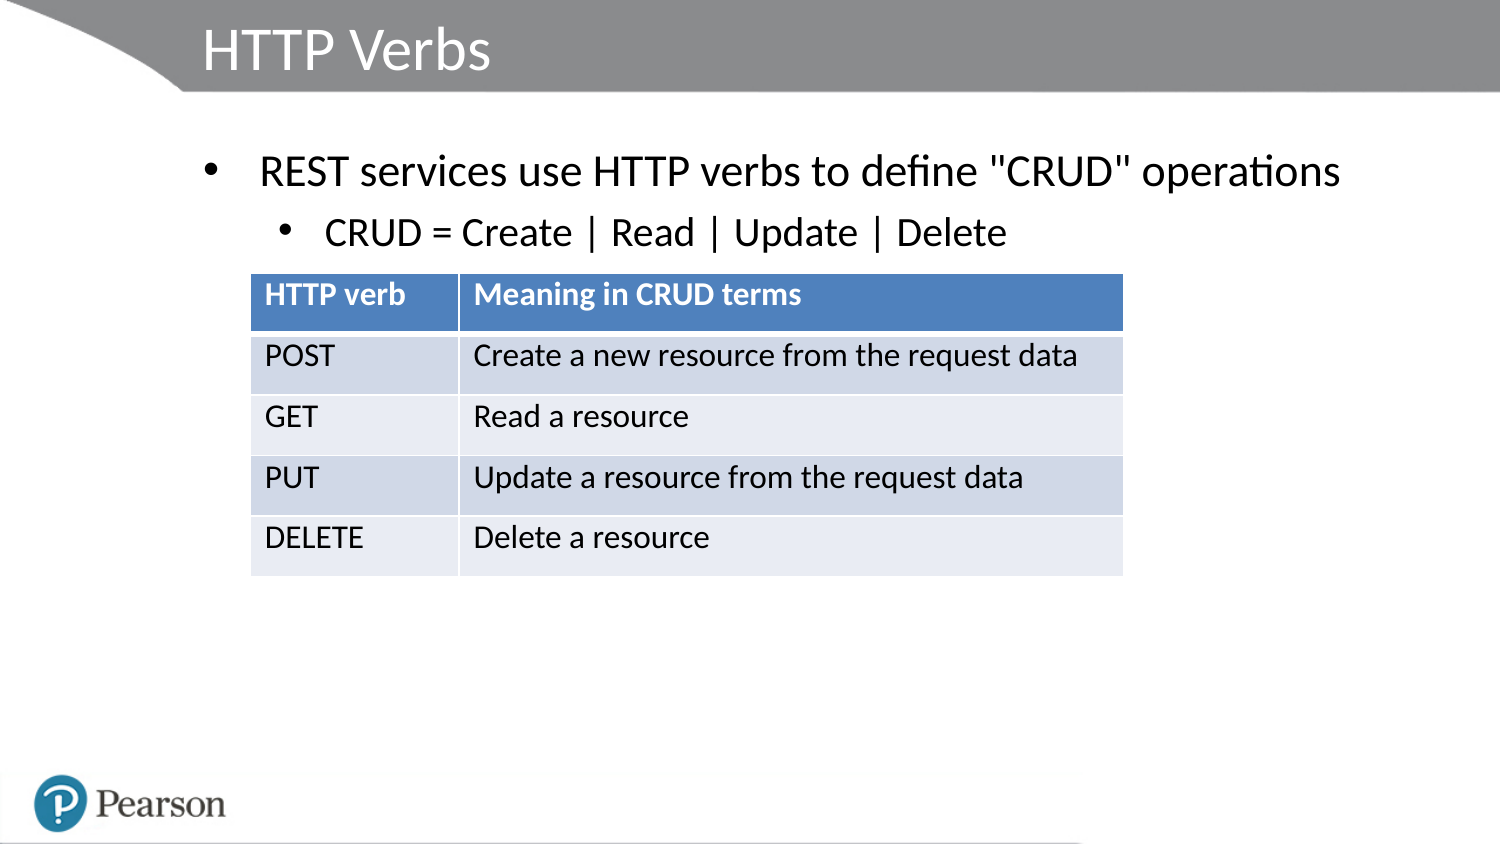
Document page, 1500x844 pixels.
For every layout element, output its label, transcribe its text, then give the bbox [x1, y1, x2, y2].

table_cell PUT [251, 456, 458, 515]
table_cell POST [251, 337, 458, 394]
list REST services use HTTP verbs to define "CRUD" operations CRUD = Create | Read | Update | Delete [188, 133, 1425, 716]
picture [0, 0, 1500, 844]
table_cell GET [251, 396, 458, 455]
table_header Meaning in CRUD terms [460, 274, 1123, 331]
table_cell Read a resource [460, 396, 1123, 455]
table_cell DELETE [251, 517, 458, 576]
table_header HTTP verb [251, 274, 458, 331]
table_cell Update a resource from the request data [460, 456, 1123, 515]
table_cell Delete a resource [460, 517, 1123, 576]
title HTTP Verbs [187, 0, 1426, 93]
table_cell Create a new resource from the request data [460, 337, 1123, 394]
